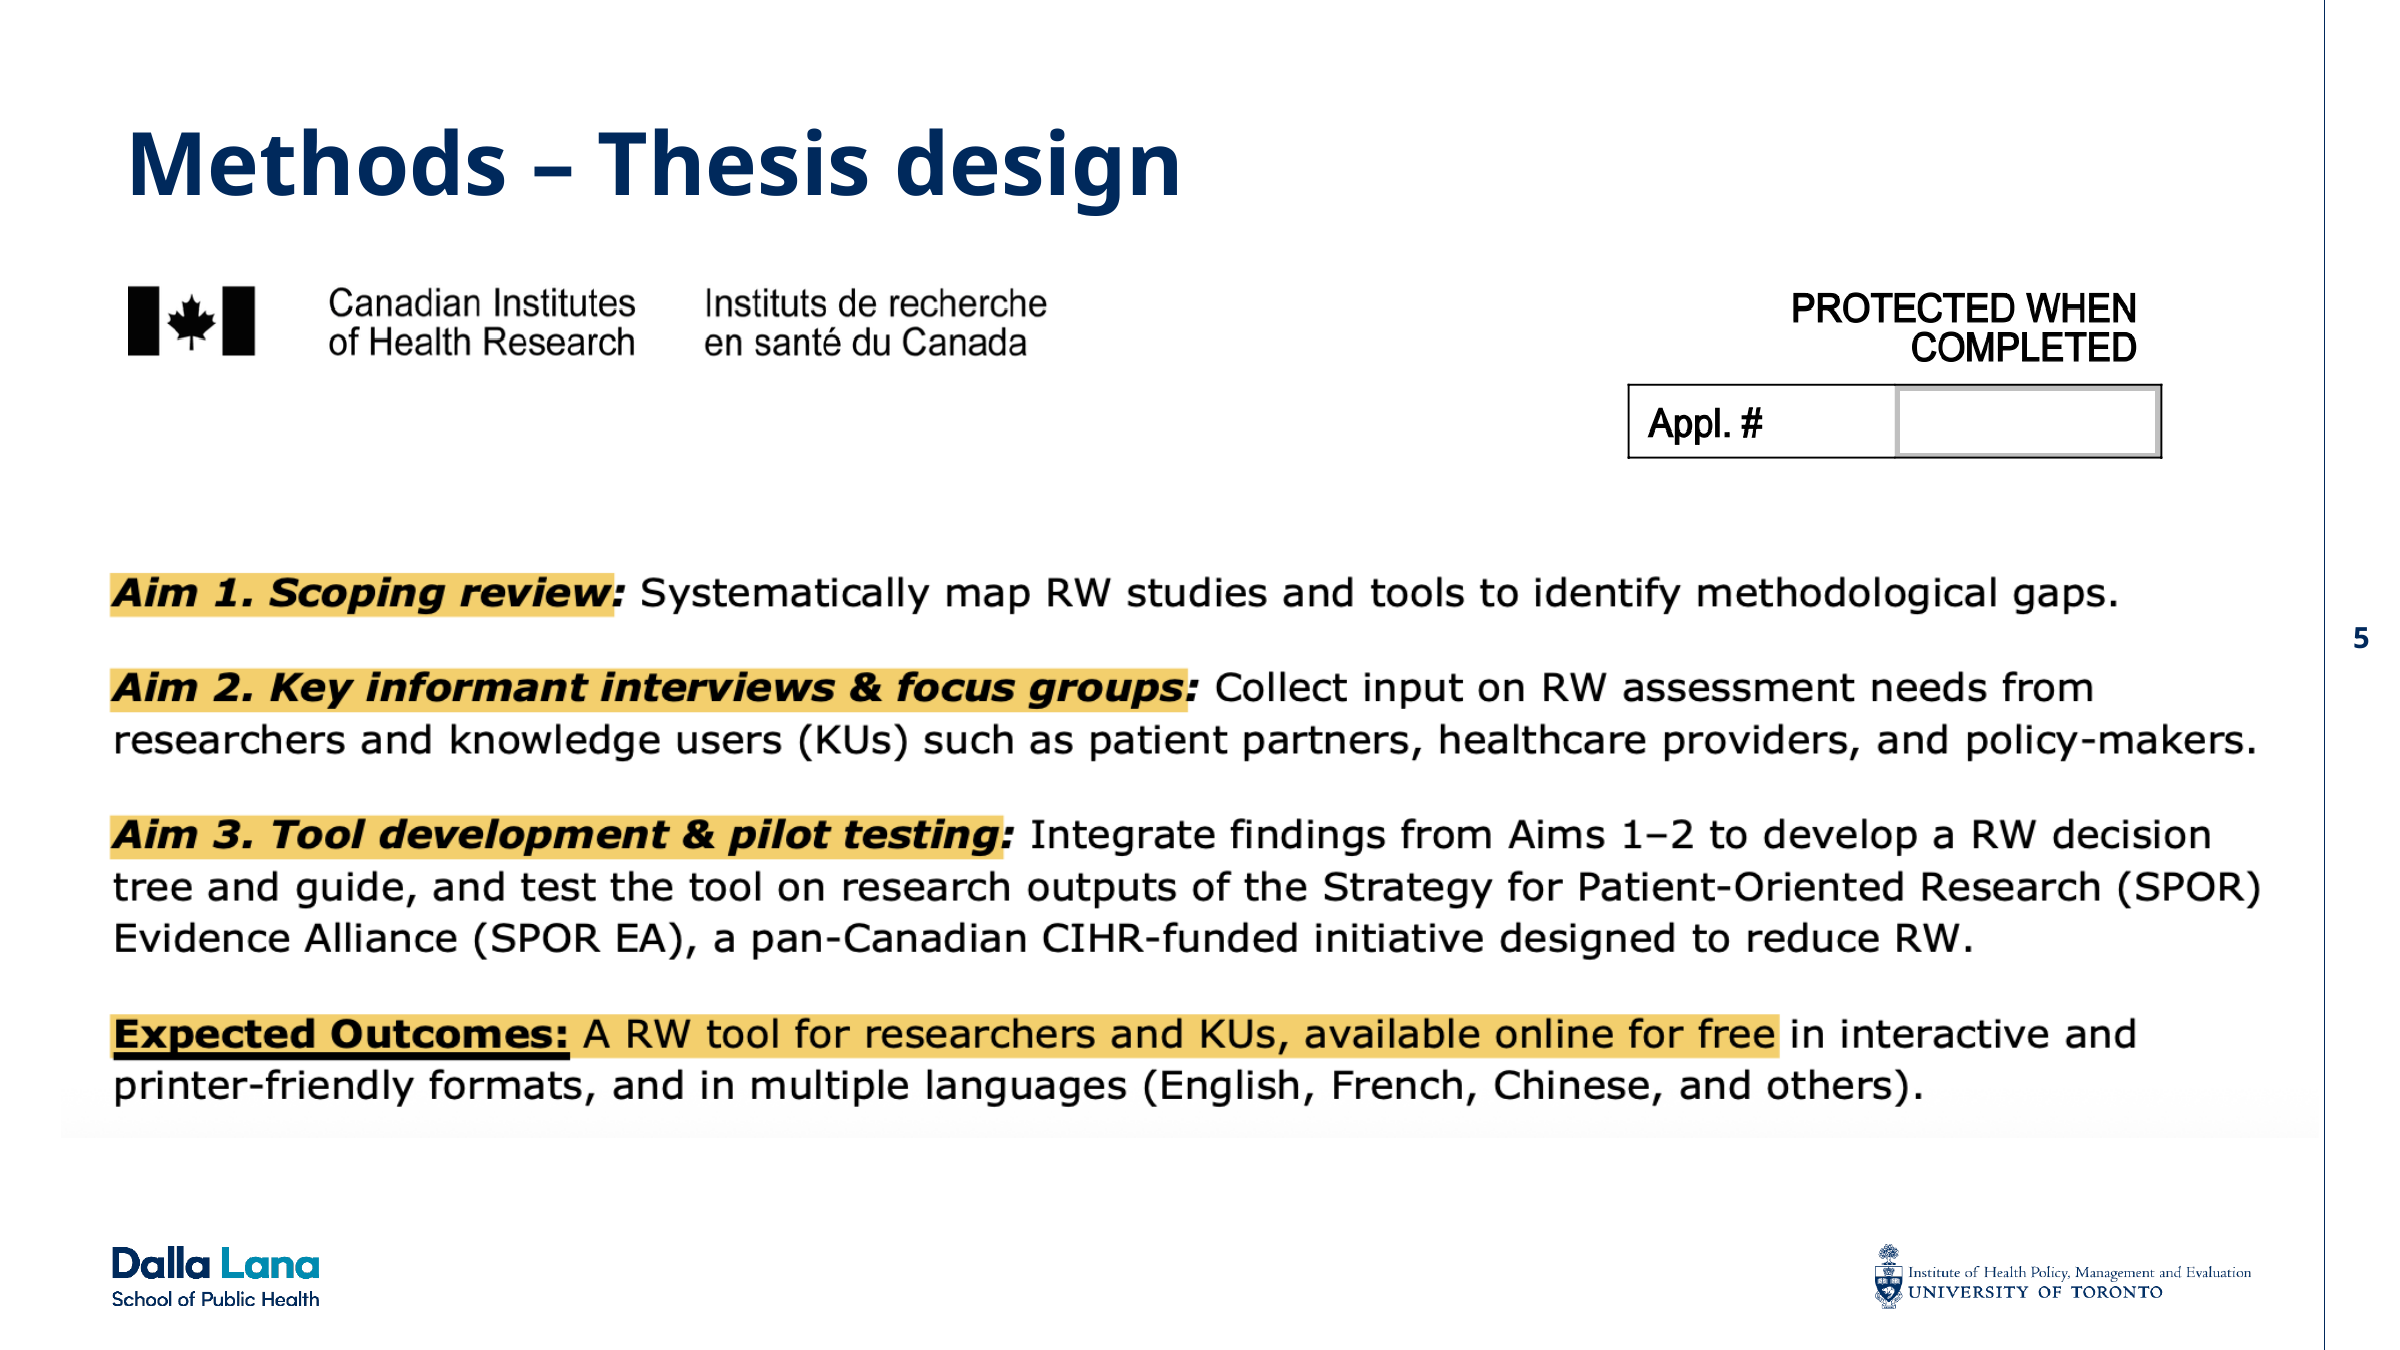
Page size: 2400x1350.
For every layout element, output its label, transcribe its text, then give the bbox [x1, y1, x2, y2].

picture [60, 248, 2216, 498]
picture [303, 1263, 312, 1272]
picture [1875, 1244, 2251, 1309]
title Methods – Thesis design [110, 99, 2290, 222]
picture [60, 537, 2319, 1180]
picture [253, 1263, 261, 1272]
picture [112, 1246, 319, 1306]
slide_number 5 [2340, 619, 2384, 655]
